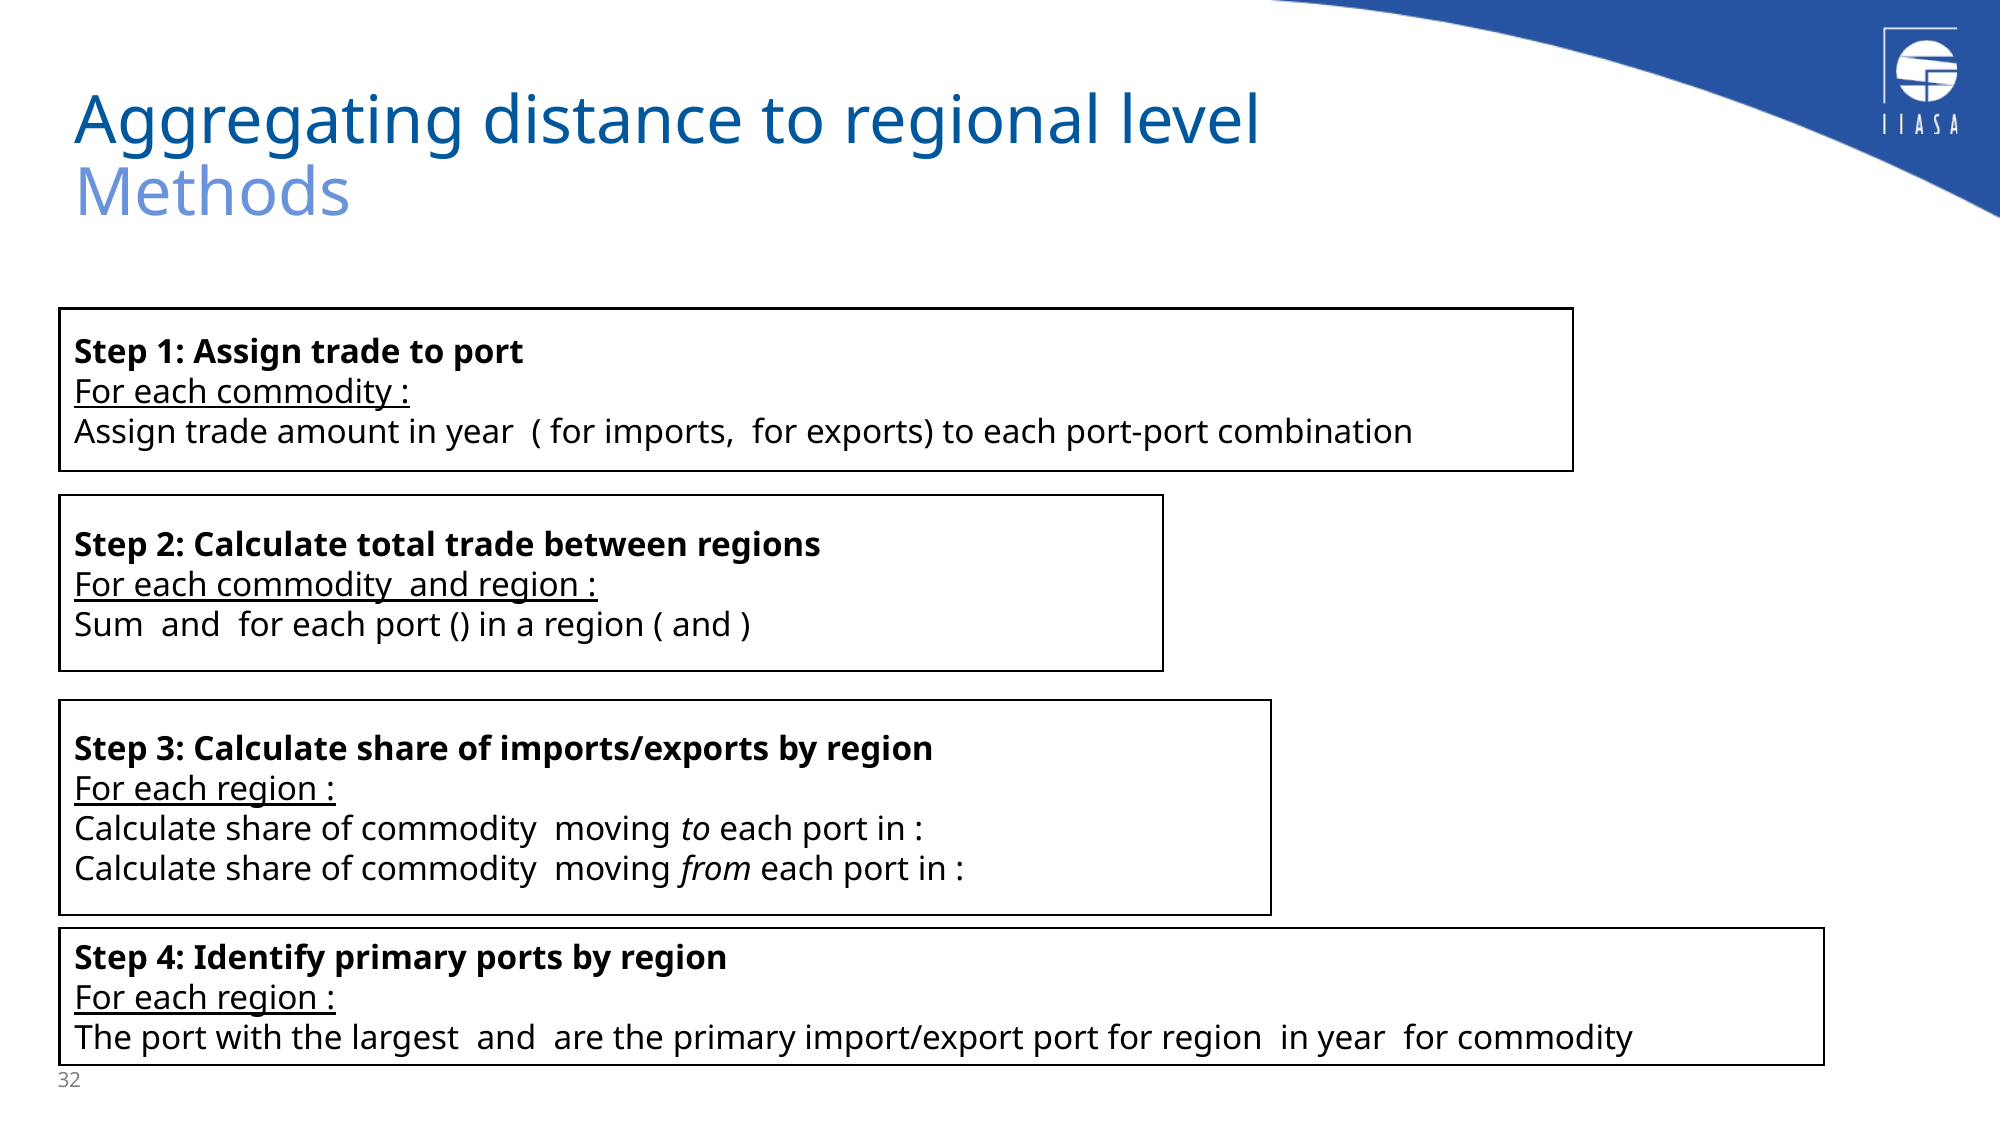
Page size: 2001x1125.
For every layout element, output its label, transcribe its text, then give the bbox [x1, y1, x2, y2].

slide_number 32 [42, 1042, 493, 1102]
title Aggregating distance to regional level Methods [59, 59, 1863, 257]
picture [0, 0, 2000, 1125]
